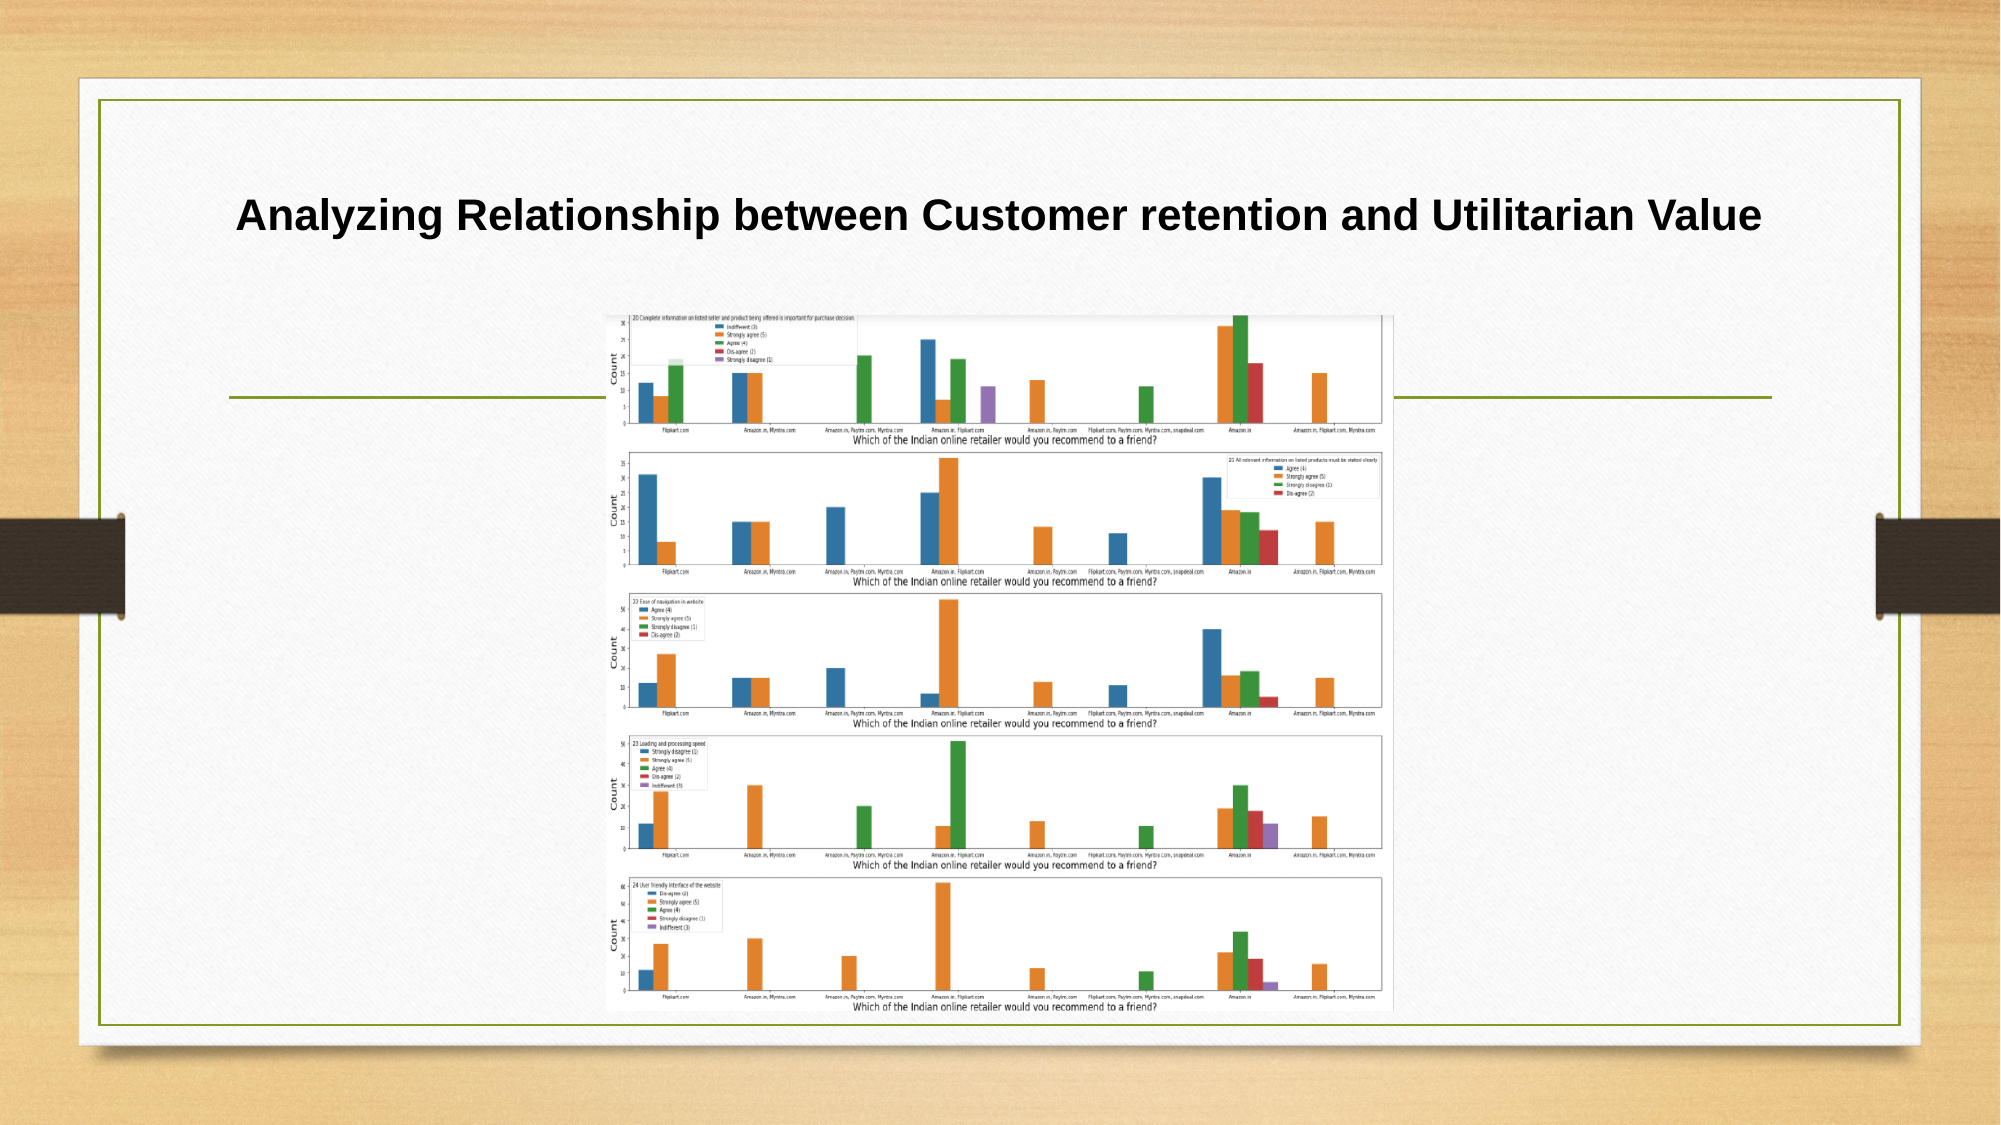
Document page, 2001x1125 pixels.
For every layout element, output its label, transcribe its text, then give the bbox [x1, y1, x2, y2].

picture [0, 0, 2001, 1125]
title Analyzing Relationship between Customer retention and Utilitarian Value [212, 161, 1788, 264]
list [606, 315, 1394, 1011]
